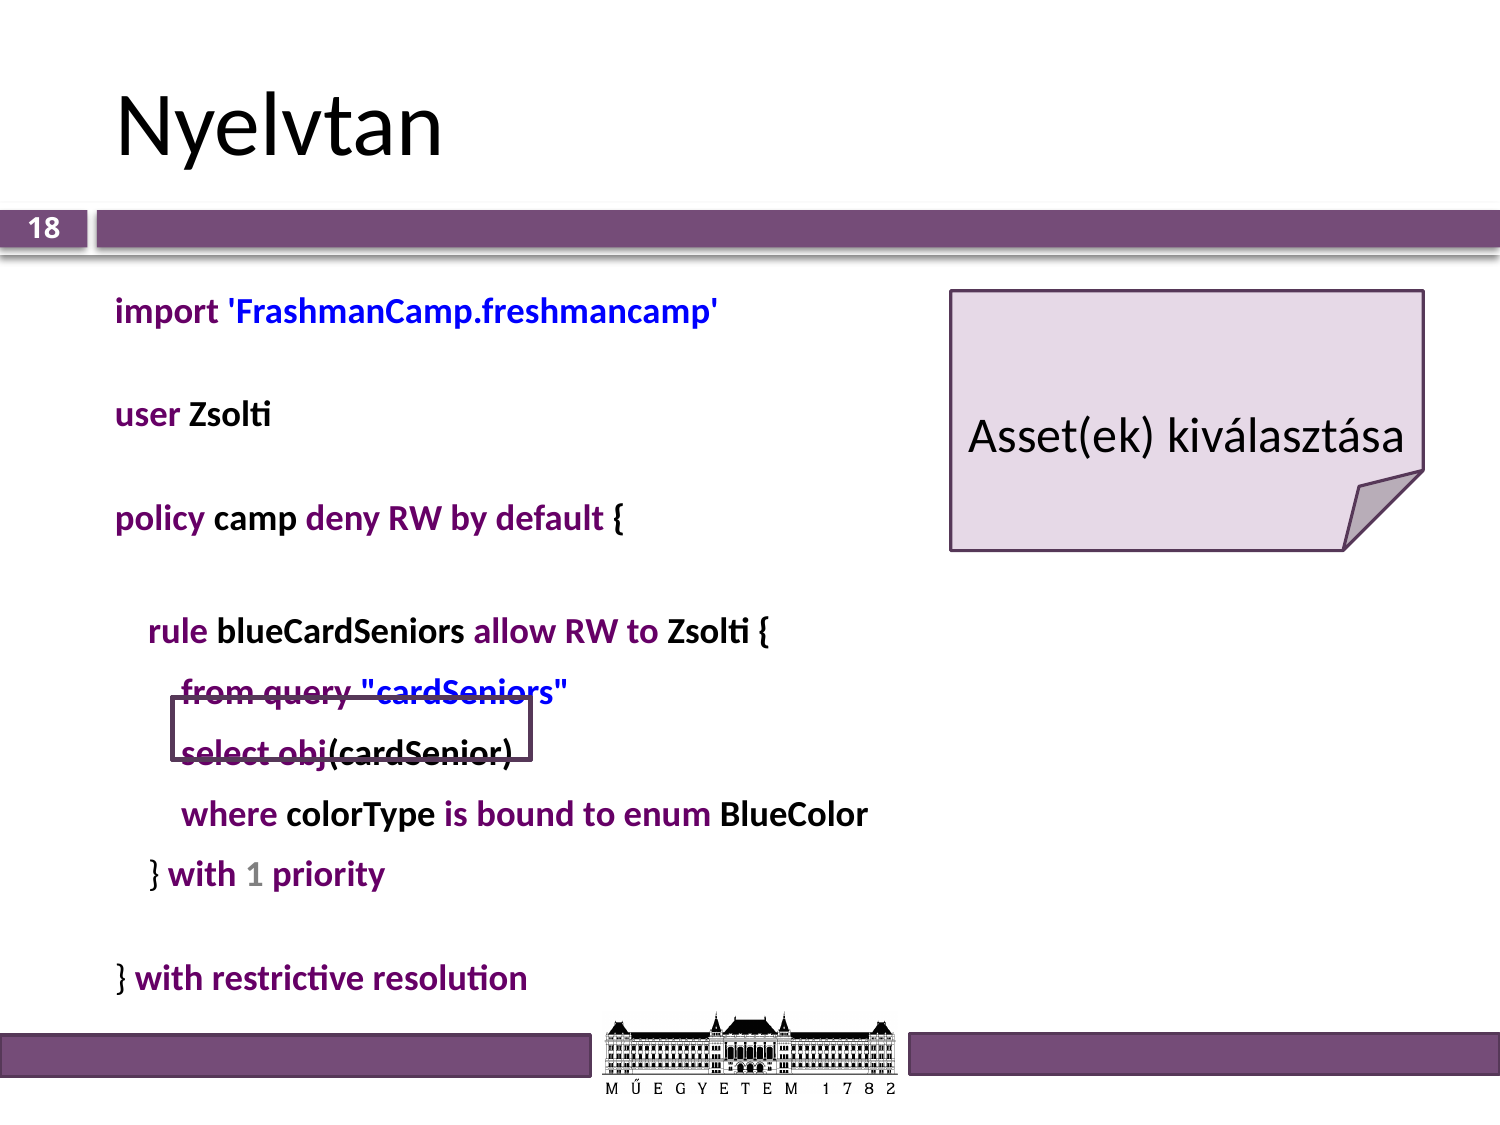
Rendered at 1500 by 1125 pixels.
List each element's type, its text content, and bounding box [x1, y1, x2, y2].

picture [602, 1017, 898, 1094]
text_box [170, 695, 533, 762]
text_box Asset(ek) kiválasztása [949, 289, 1425, 553]
list import 'FrashmanCamp.freshmancamp' user Zsolti policy camp deny RW by default { rule blueCardSeniors allow RW to Zsolti { from query "cardSeniors" select obj(cardSenior) where colorType is bound to enum BlueColor } with 1 priority } with restrictive resolution [100, 278, 951, 1017]
title Nyelvtan [100, 37, 1438, 200]
slide_number 18 [0, 208, 88, 249]
